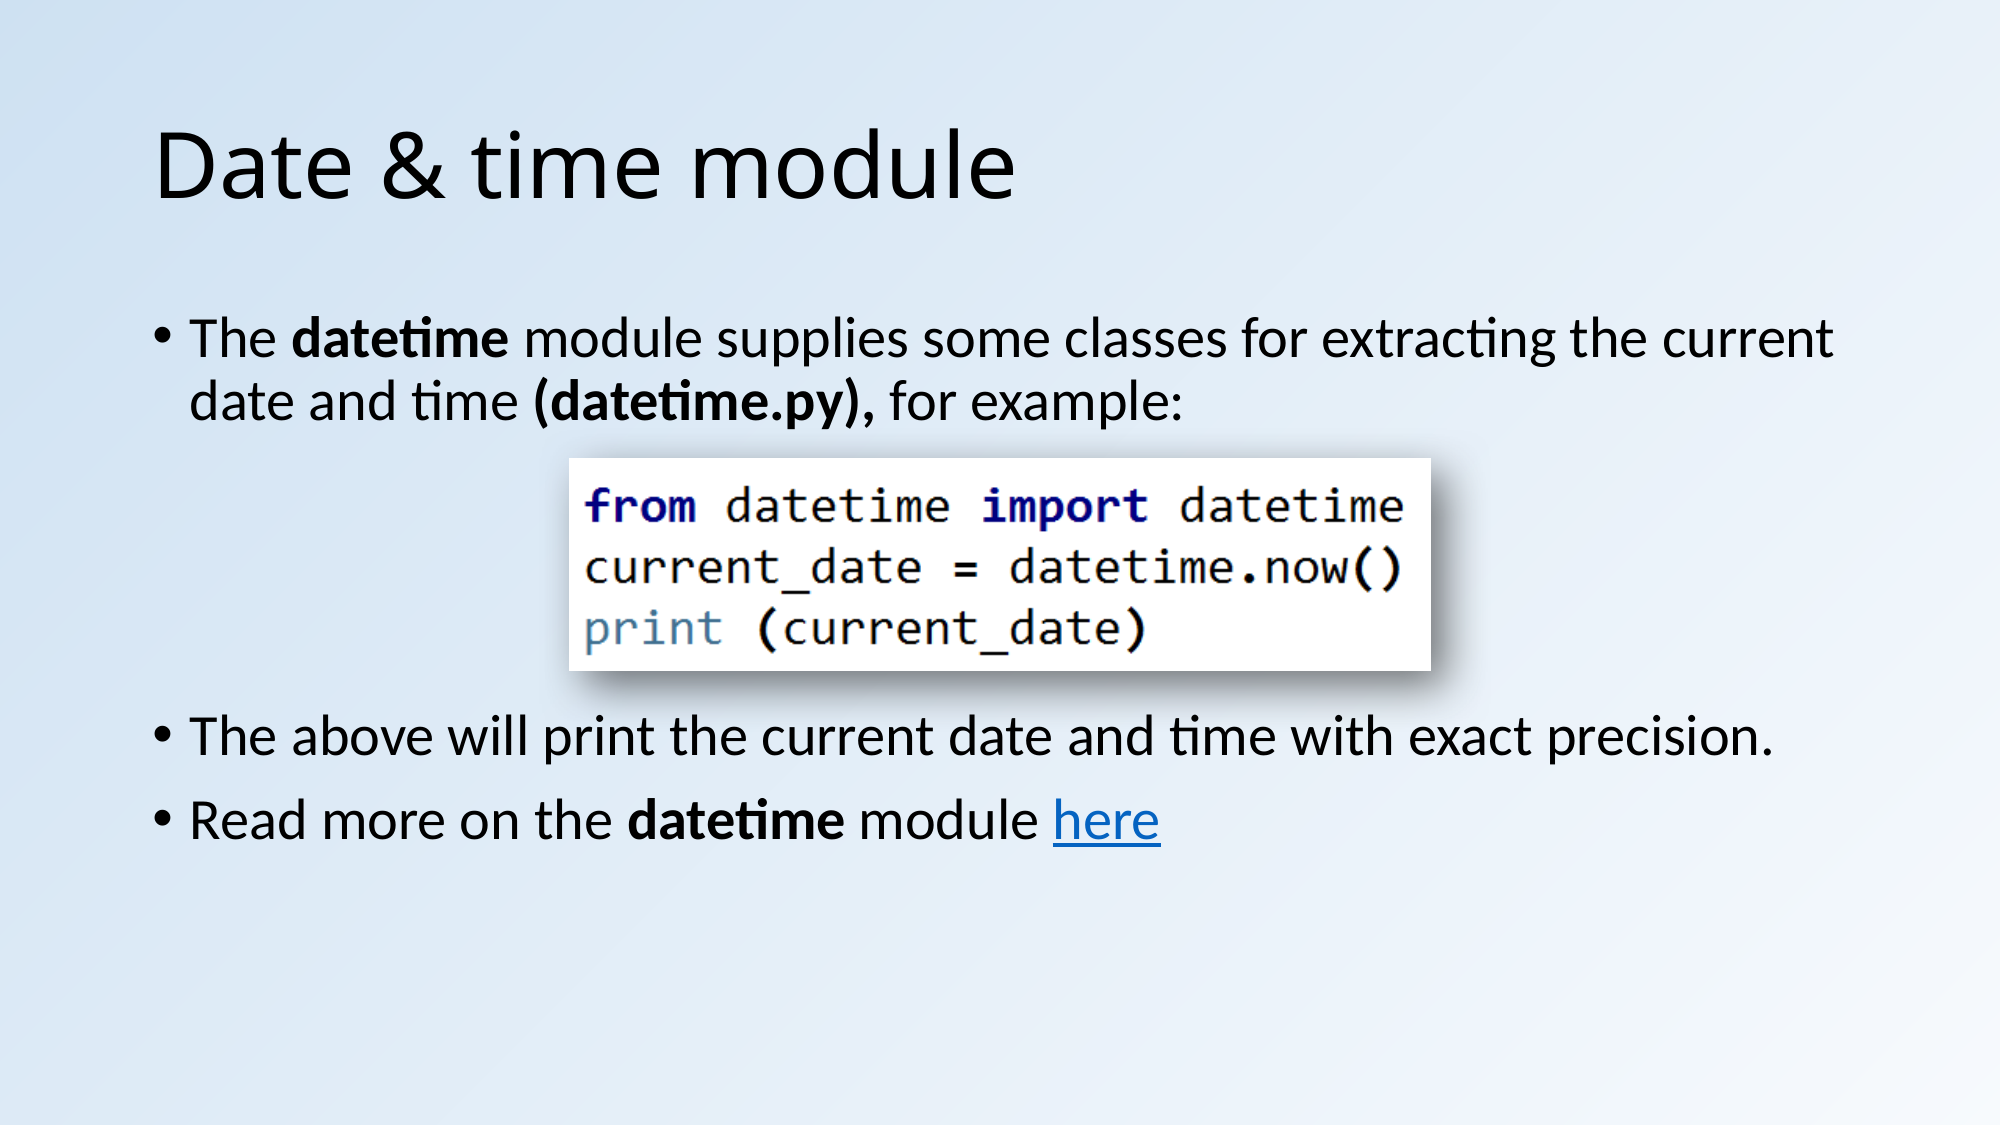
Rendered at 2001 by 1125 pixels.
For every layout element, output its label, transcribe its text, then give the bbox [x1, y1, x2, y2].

list The datetime module supplies some classes for extracting the current date and time (datetime.py), for example: The above will print the current date and time with exact precision. Read more on the datetime module here [137, 299, 1863, 1014]
title Date & time module [137, 59, 1863, 278]
picture [569, 458, 1431, 672]
